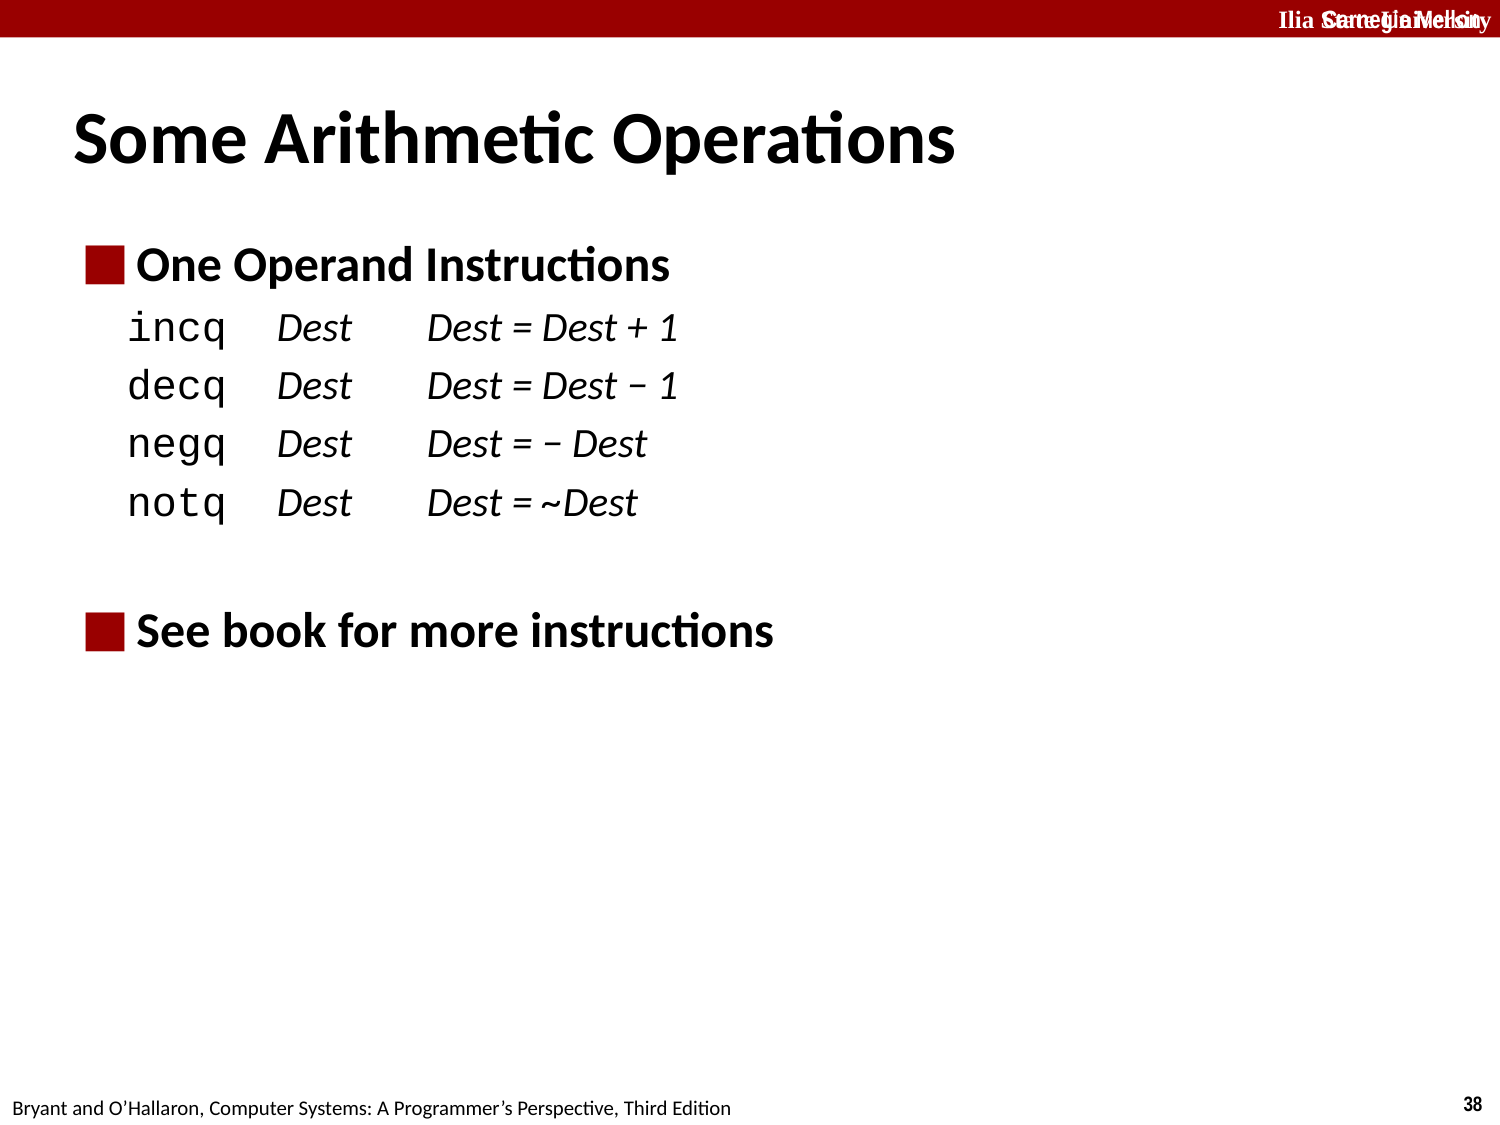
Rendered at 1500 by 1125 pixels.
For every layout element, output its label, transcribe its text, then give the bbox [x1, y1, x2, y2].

title Some Arithmetic Operations [58, 71, 1304, 197]
text_box Carnegie Mellon [1322, 3, 1500, 33]
list One Operand Instructions incq Dest Dest = Dest + 1 decq Dest Dest = Dest − 1 negq Dest Dest = − Dest notq Dest Dest = ~Dest See book for more instructions [65, 223, 1361, 1040]
